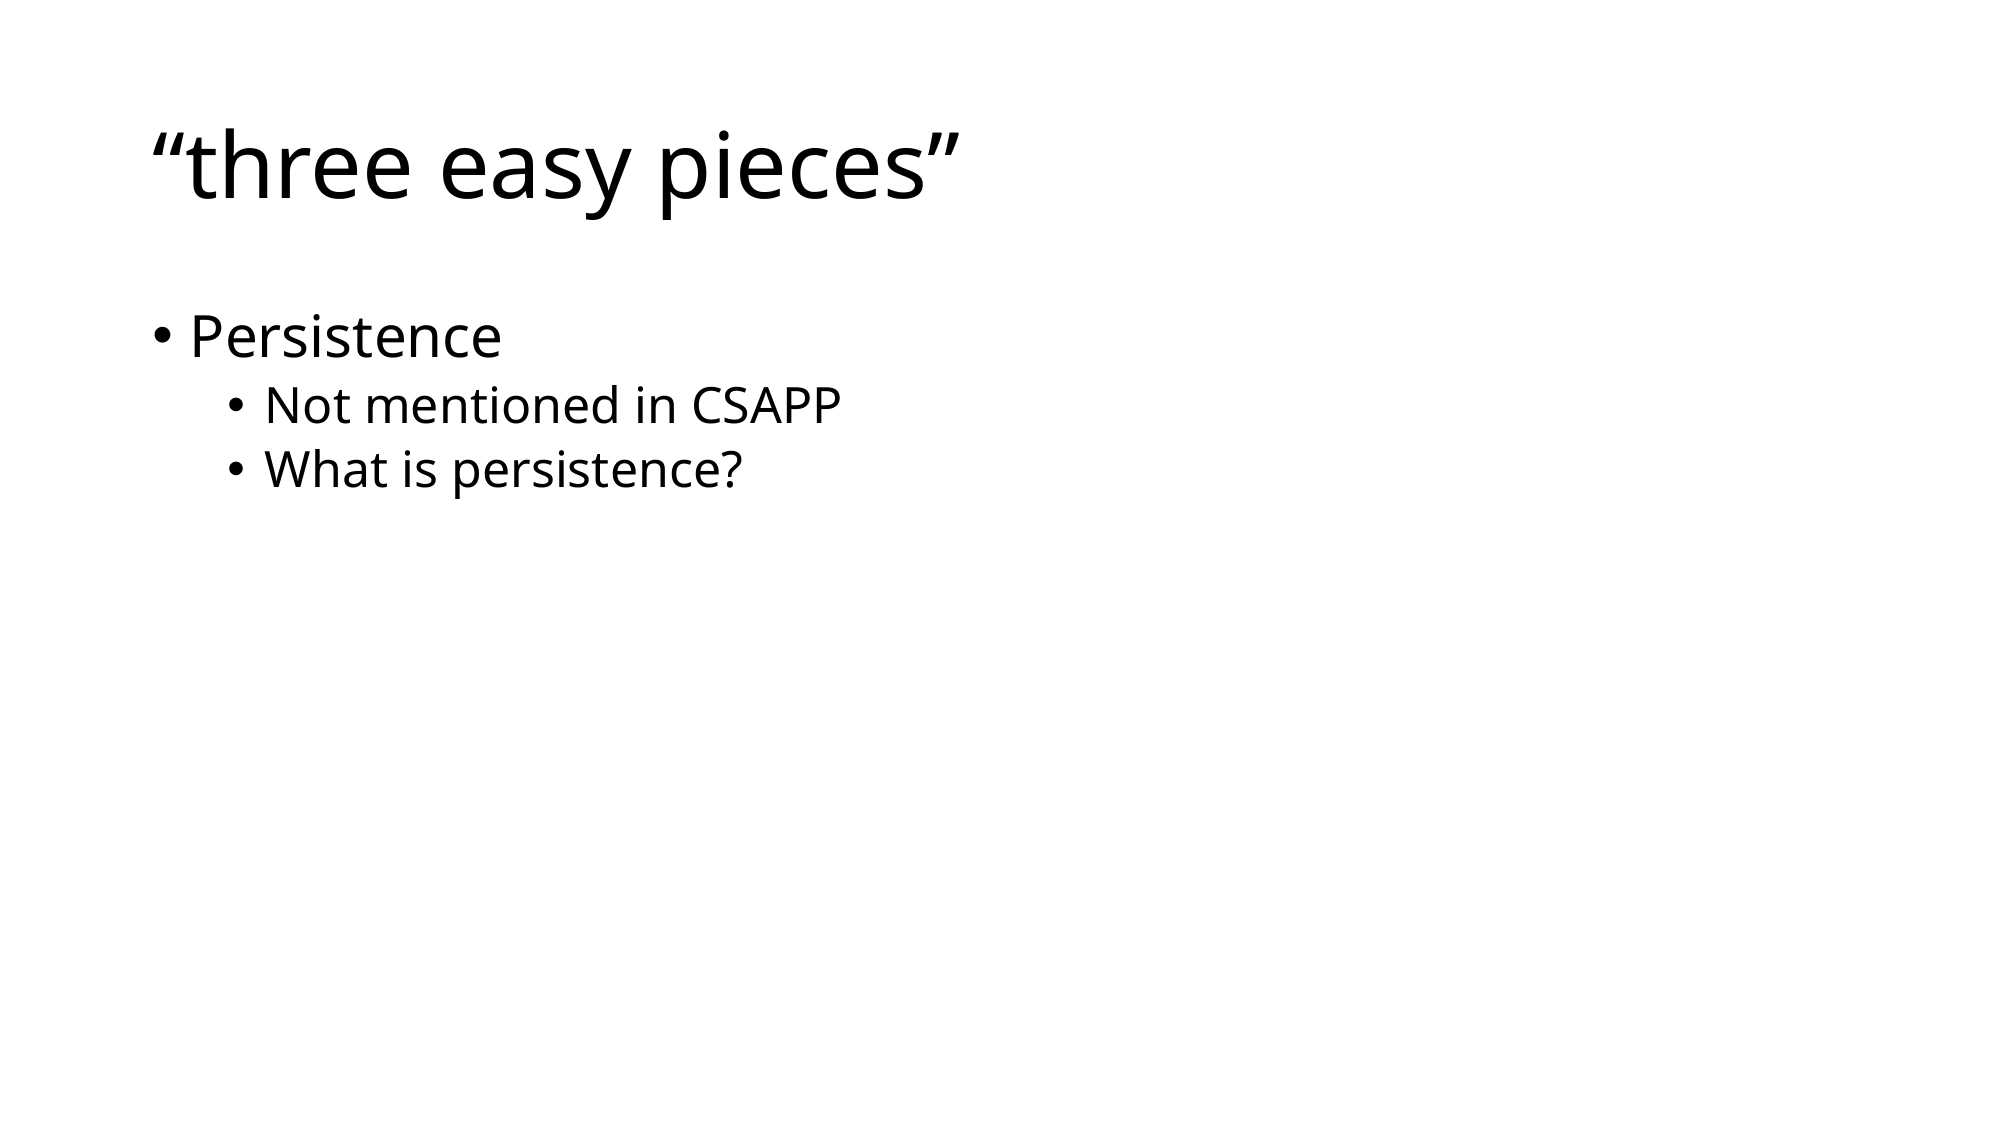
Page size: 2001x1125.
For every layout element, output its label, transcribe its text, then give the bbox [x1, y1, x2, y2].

list Persistence Not mentioned in CSAPP What is persistence? [137, 299, 1863, 1014]
title “three easy pieces” [137, 59, 1863, 278]
